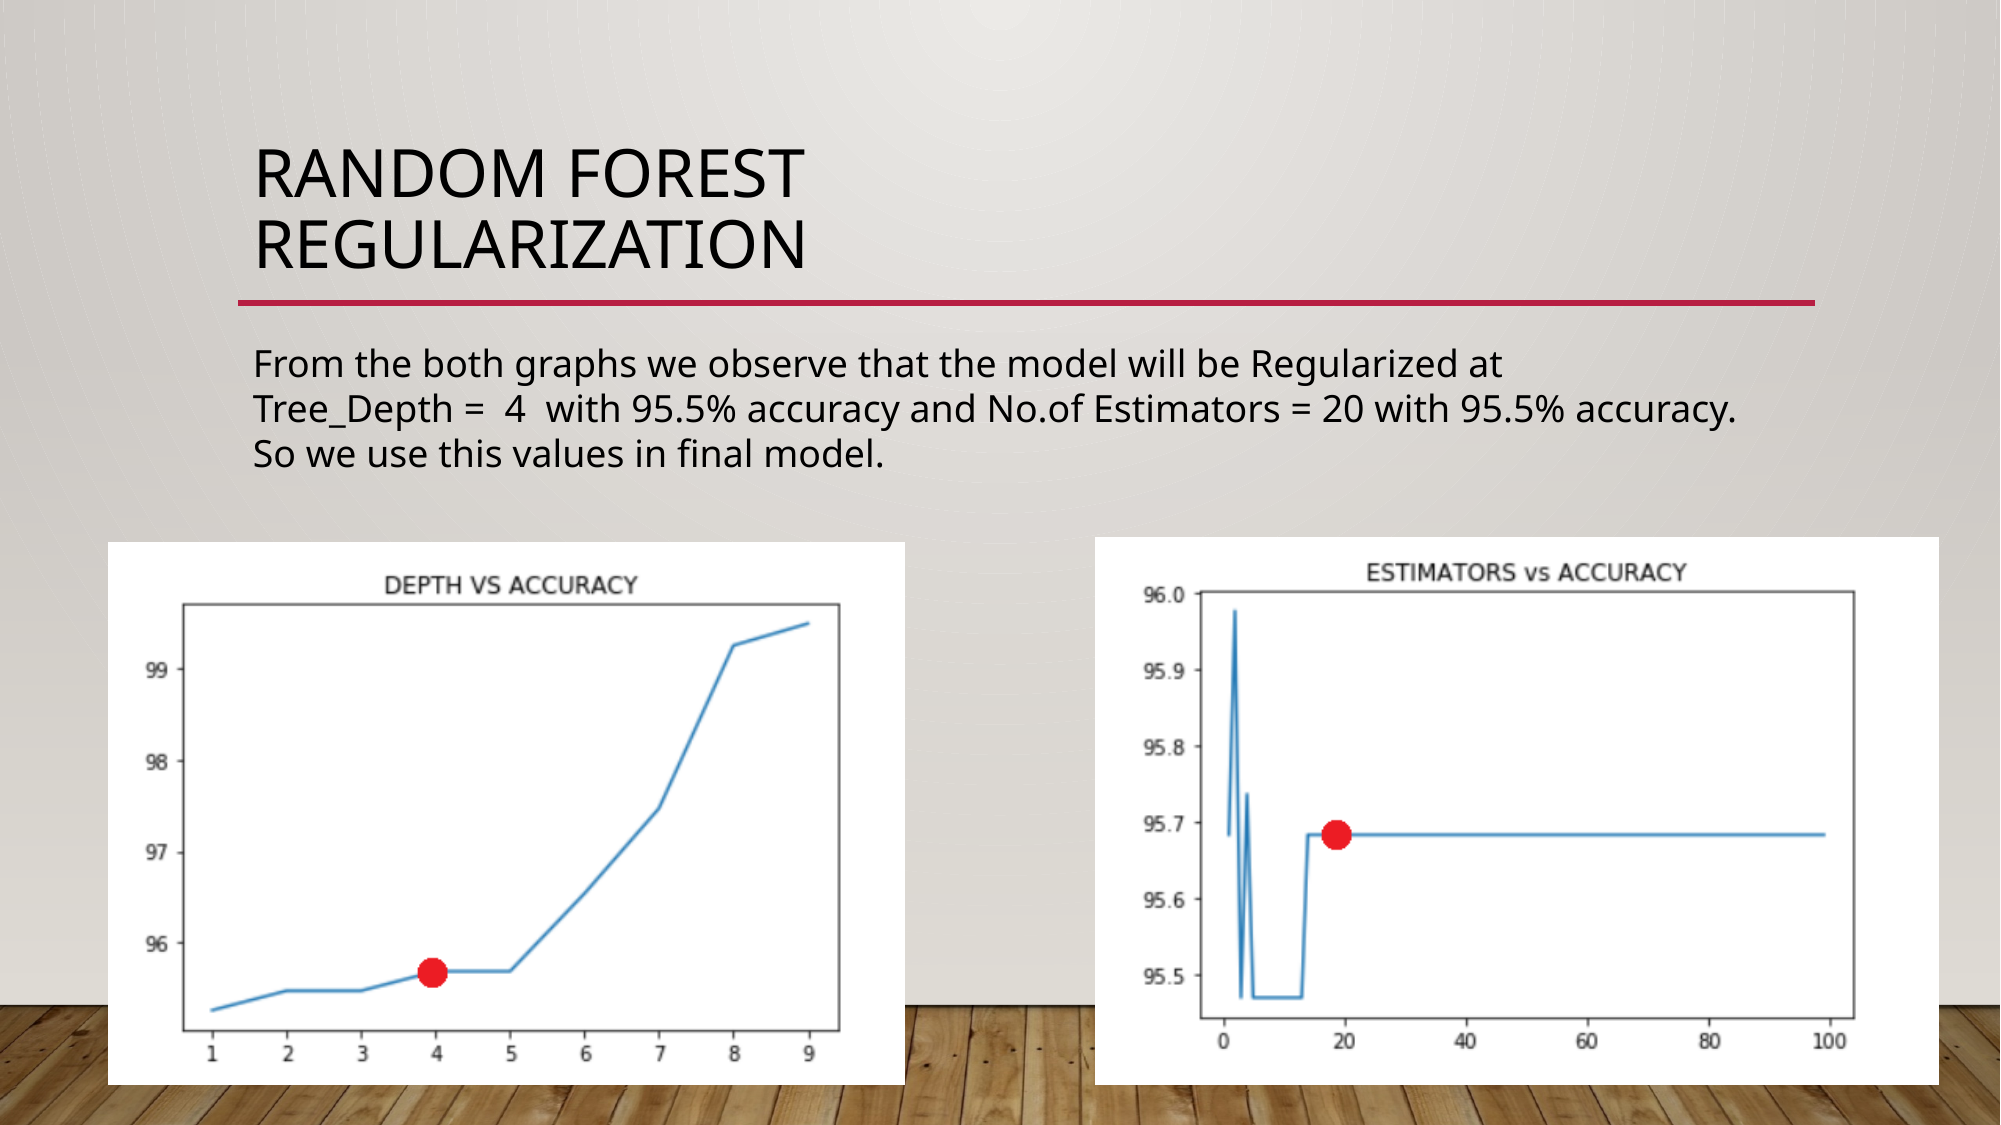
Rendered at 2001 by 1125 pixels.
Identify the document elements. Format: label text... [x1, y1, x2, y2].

picture [0, 537, 2000, 1125]
title Random forest Regularization [238, 131, 1814, 305]
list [108, 541, 905, 1085]
text_box From the both graphs we observe that the model will be Regularized at Tree_Depth = 4 with 95.5% accuracy and No.of Estimators = 20 with 95.5% accuracy. So we use this values in final model. [238, 332, 1862, 482]
